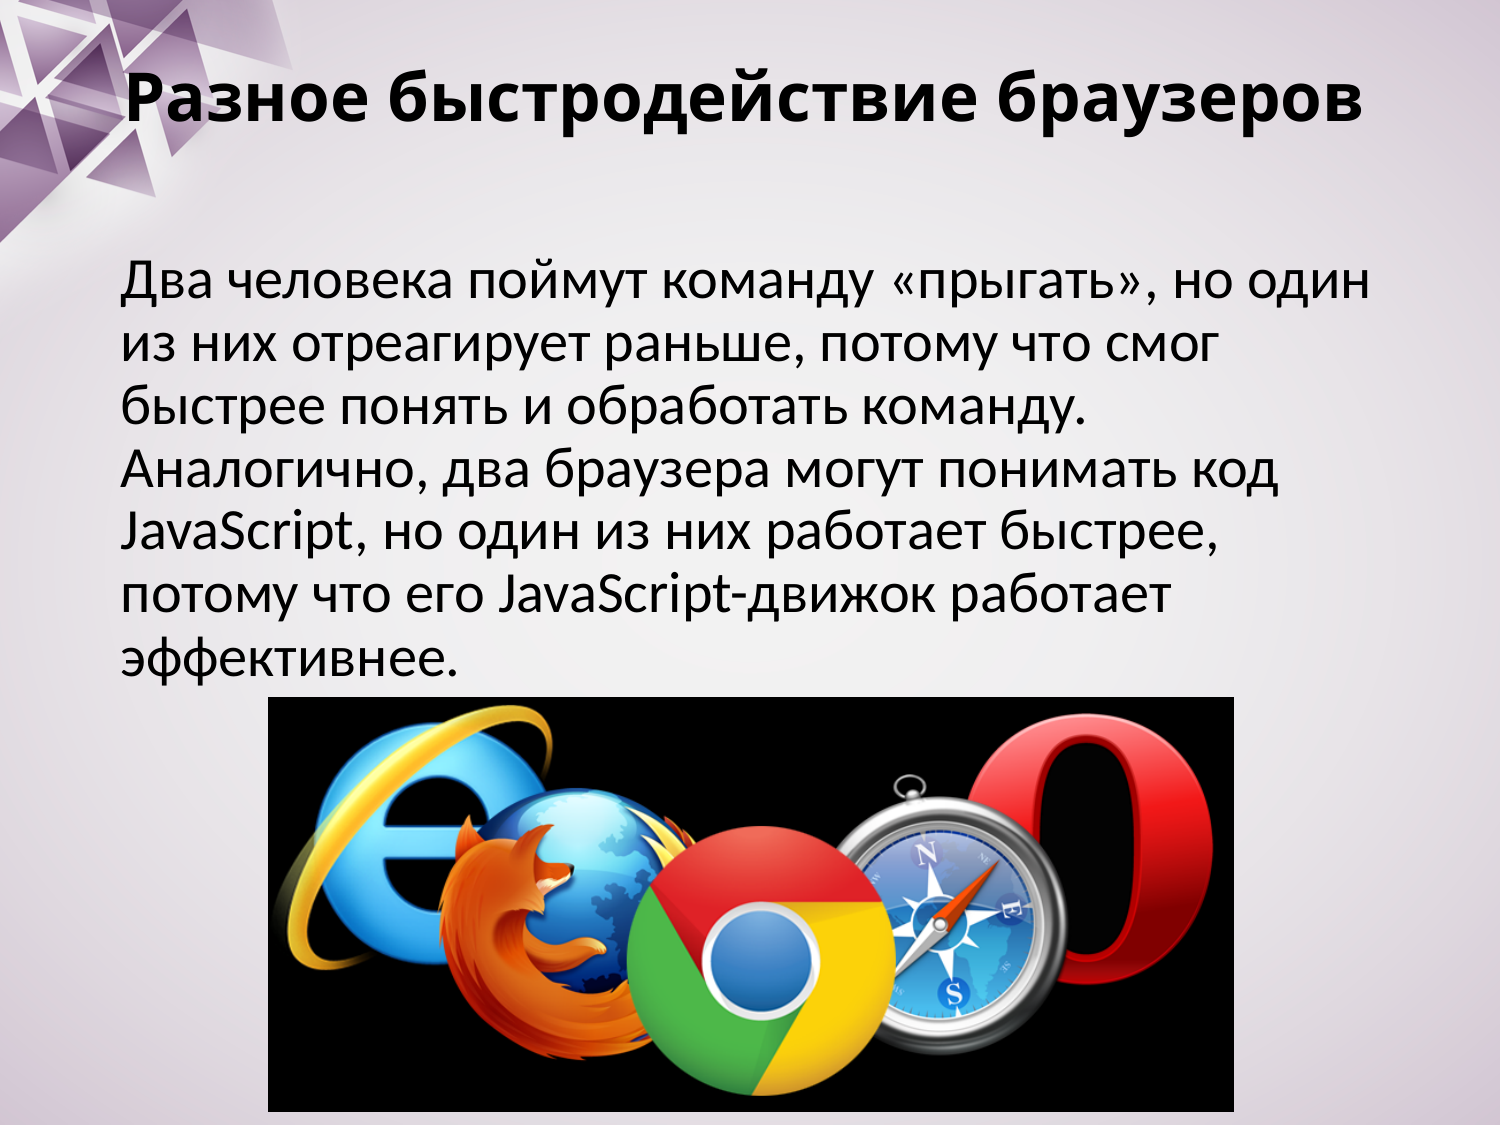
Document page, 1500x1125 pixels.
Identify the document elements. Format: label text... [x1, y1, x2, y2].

title Разное быстродействие браузеров [108, 19, 1395, 180]
list Два человека поймут команду «прыгать», но один из них отреагирует раньше, потому что смог быстрее понять и обработать команду. Аналогично, два браузера могут понимать код JavaScript, но один из них работает быстрее, потому что его JavaScript-движок работает эффективнее. [105, 240, 1397, 698]
picture [0, 0, 1500, 1125]
